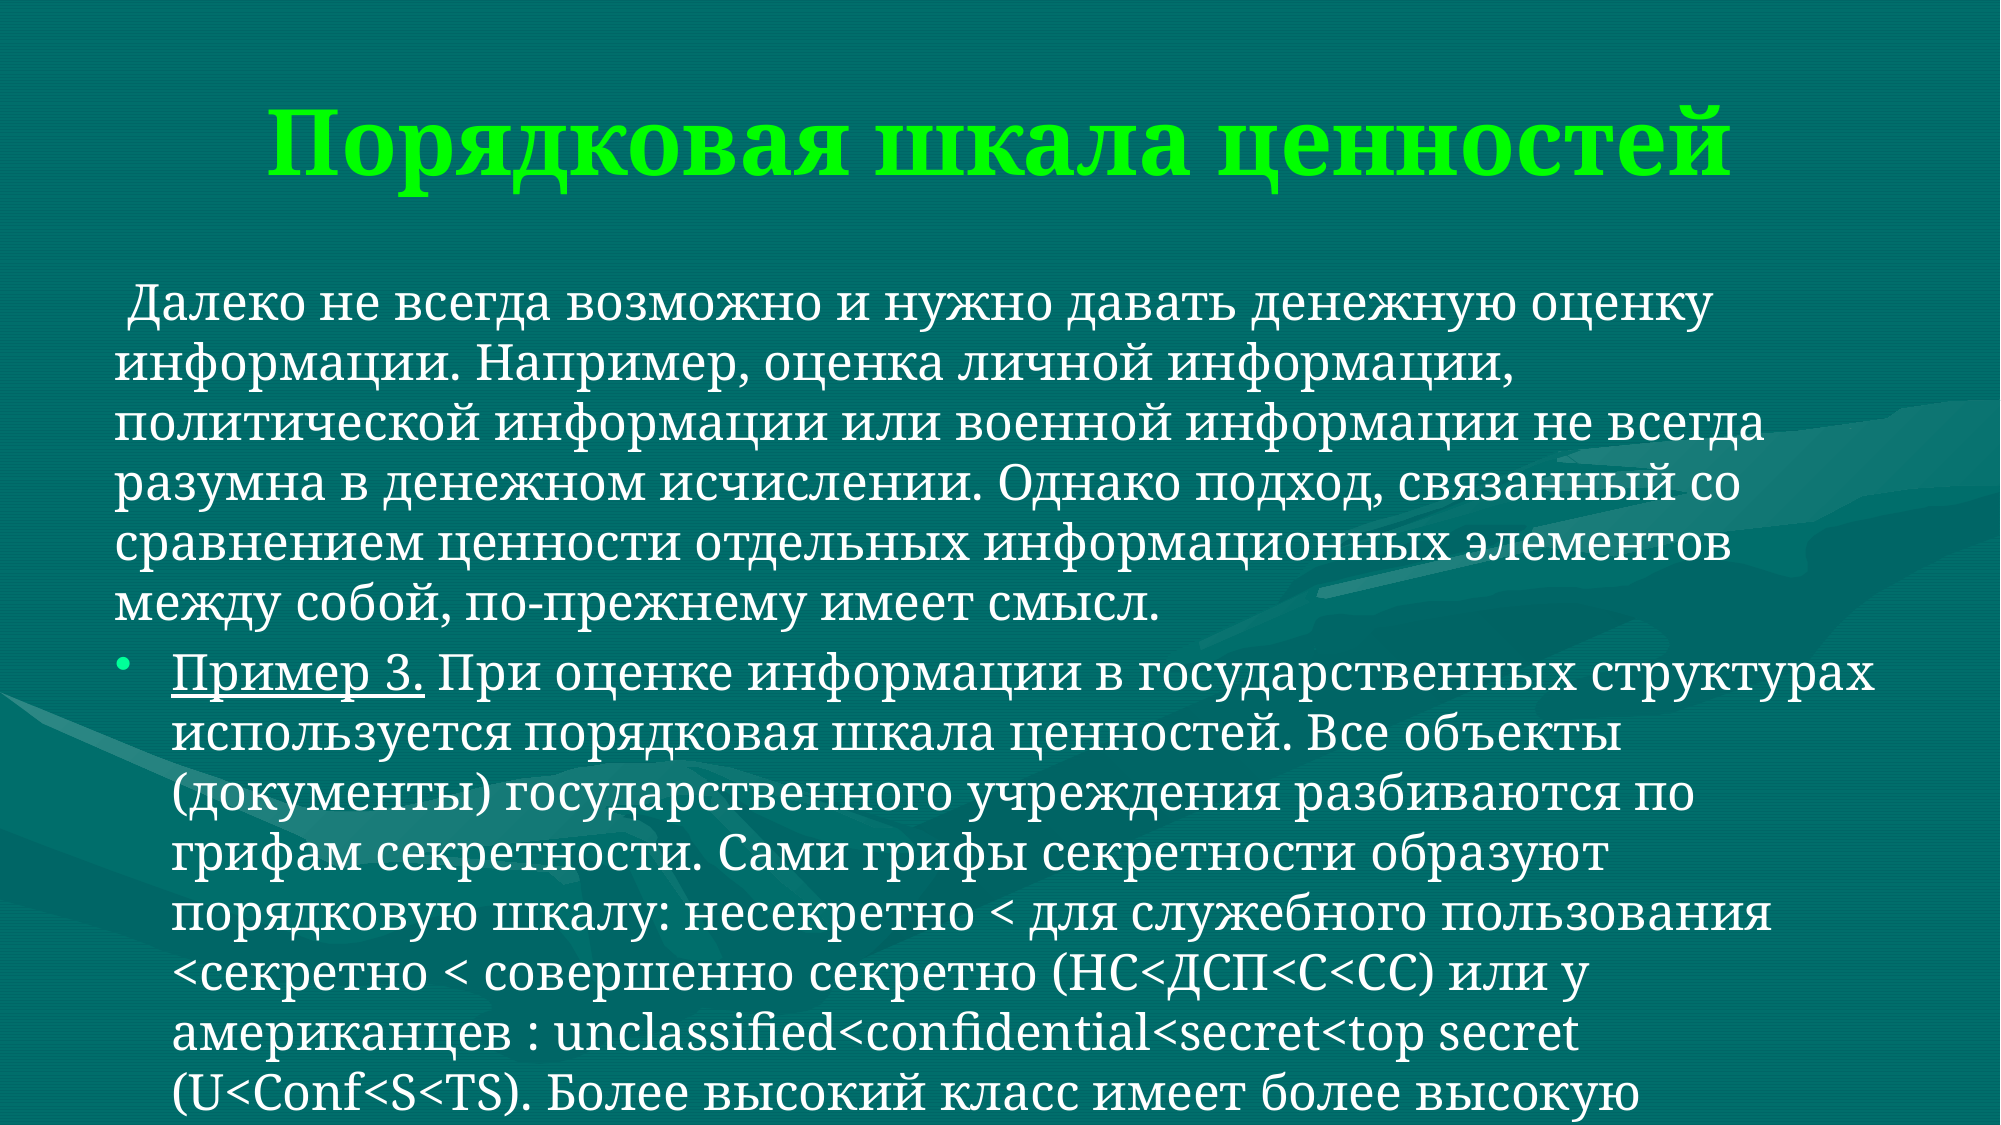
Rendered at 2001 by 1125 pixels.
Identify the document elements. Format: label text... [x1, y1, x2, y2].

title Порядковая шкала ценностей [99, 44, 1901, 233]
list Далеко не всегда возможно и нужно давать денежную оценку информации. Например, оценка личной информации, политической информации или военной информации не всегда разумна в денежном исчислении. Однако подход, связанный со сравнением ценности отдельных информационных элементов между собой, по-прежнему имеет смысл. Пример 3. При оценке информации в государственных структурах используется порядковая шкала ценностей. Все объекты (документы) государственного учреждения разбиваются по грифам секретности. Сами грифы секретности образуют порядковую шкалу: несекретно < для служебного пользования <секретно < совершенно секретно (НС<ДСП<С<СС) или у американцев : unclassified<confidential<secret<top secret (U<Conf<S<TS). Более высокий класс имеет более высокую ценность и поэтому требования по его защите от несанкционированного доступа более высокие. [99, 262, 1901, 1001]
